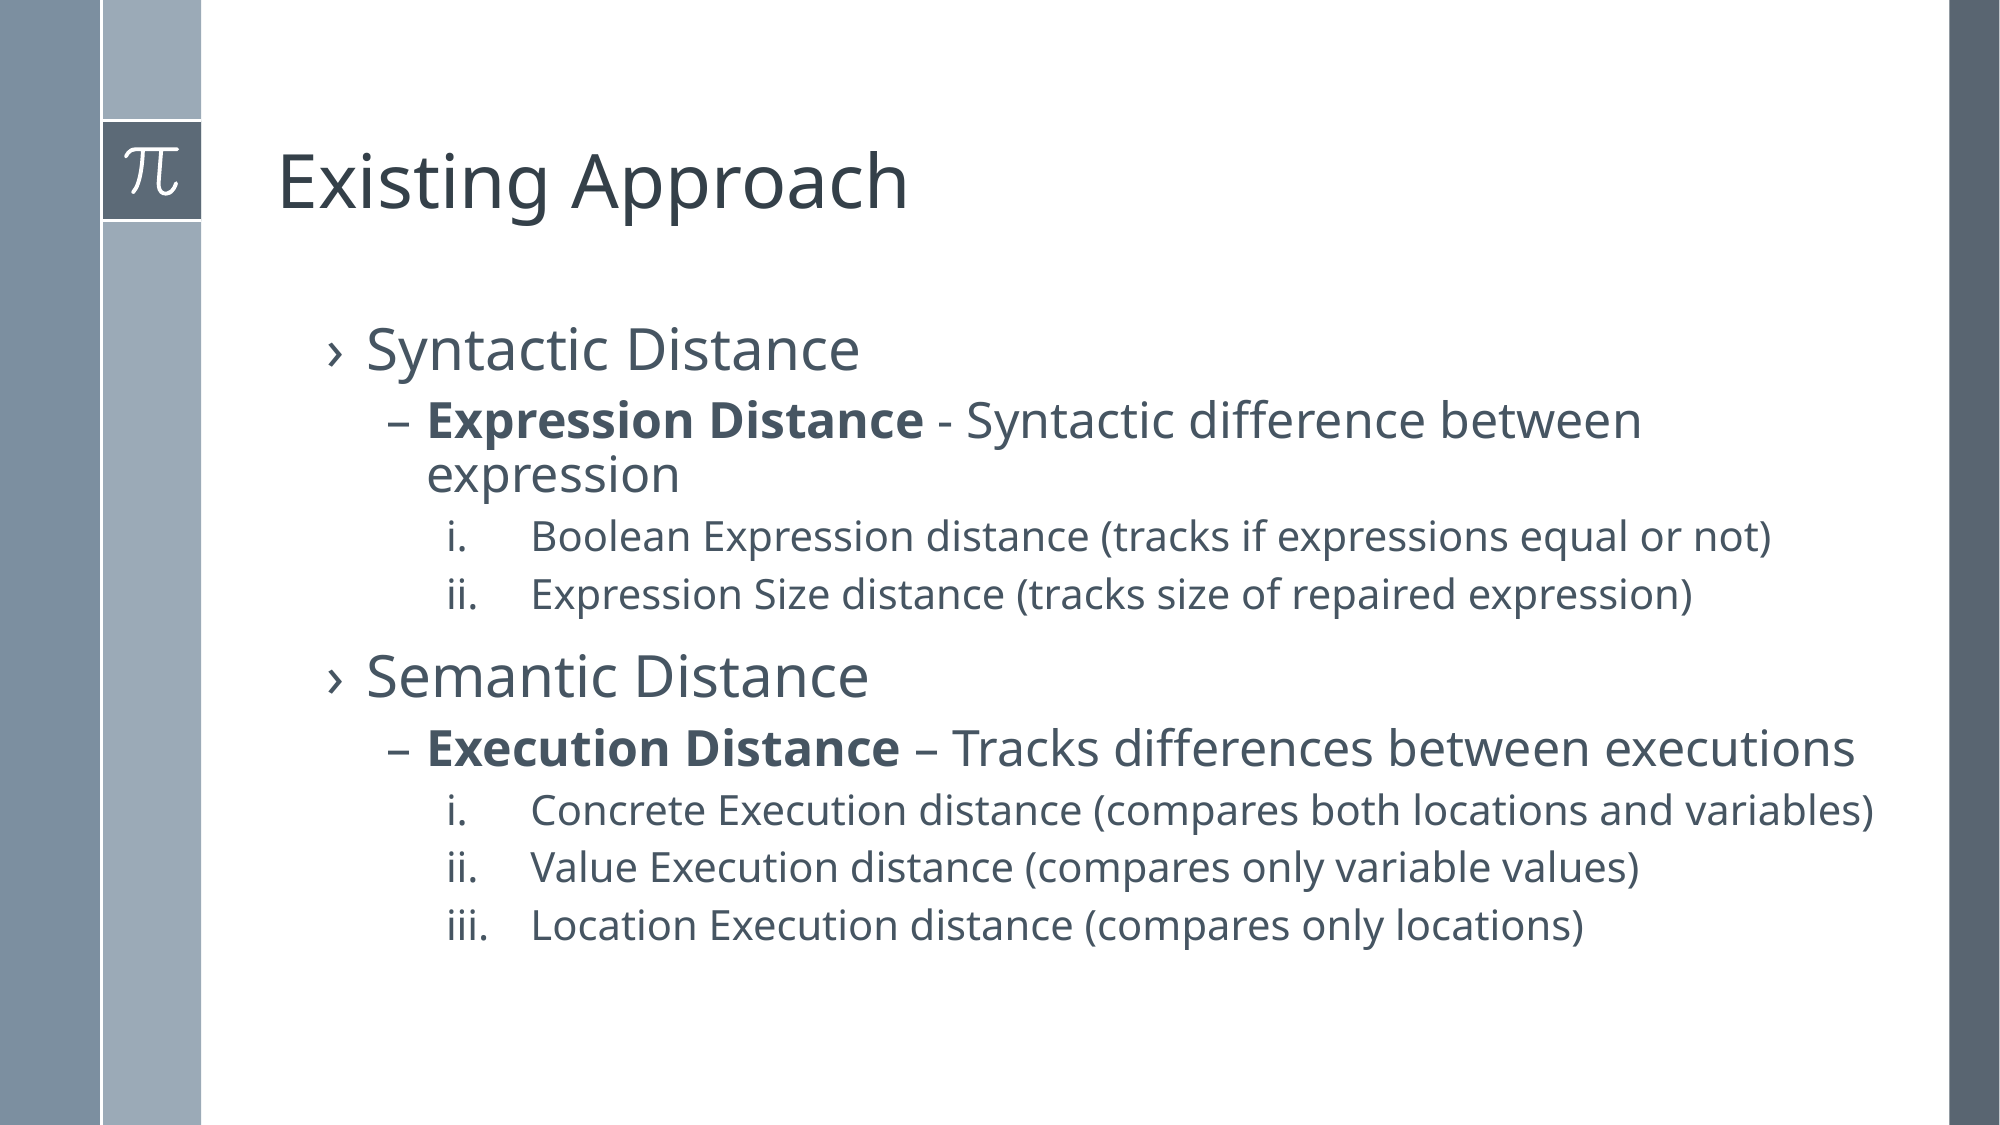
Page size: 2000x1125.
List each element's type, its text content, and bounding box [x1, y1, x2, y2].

text_box [286, 287, 1892, 1038]
text_box Syntactic Distance Expression Distance - Syntactic difference between expression Boolean Expression distance (tracks if expressions equal or not) Expression Size distance (tracks size of repaired expression) Semantic Distance Execution Distance – Tracks differences between executions Concrete Execution distance (compares both locations and variables) Value Execution distance (compares only variable values) Location Execution distance (compares only locations) [311, 312, 1917, 1063]
text_box [261, 262, 1867, 1013]
title Existing Approach [261, 29, 1867, 233]
